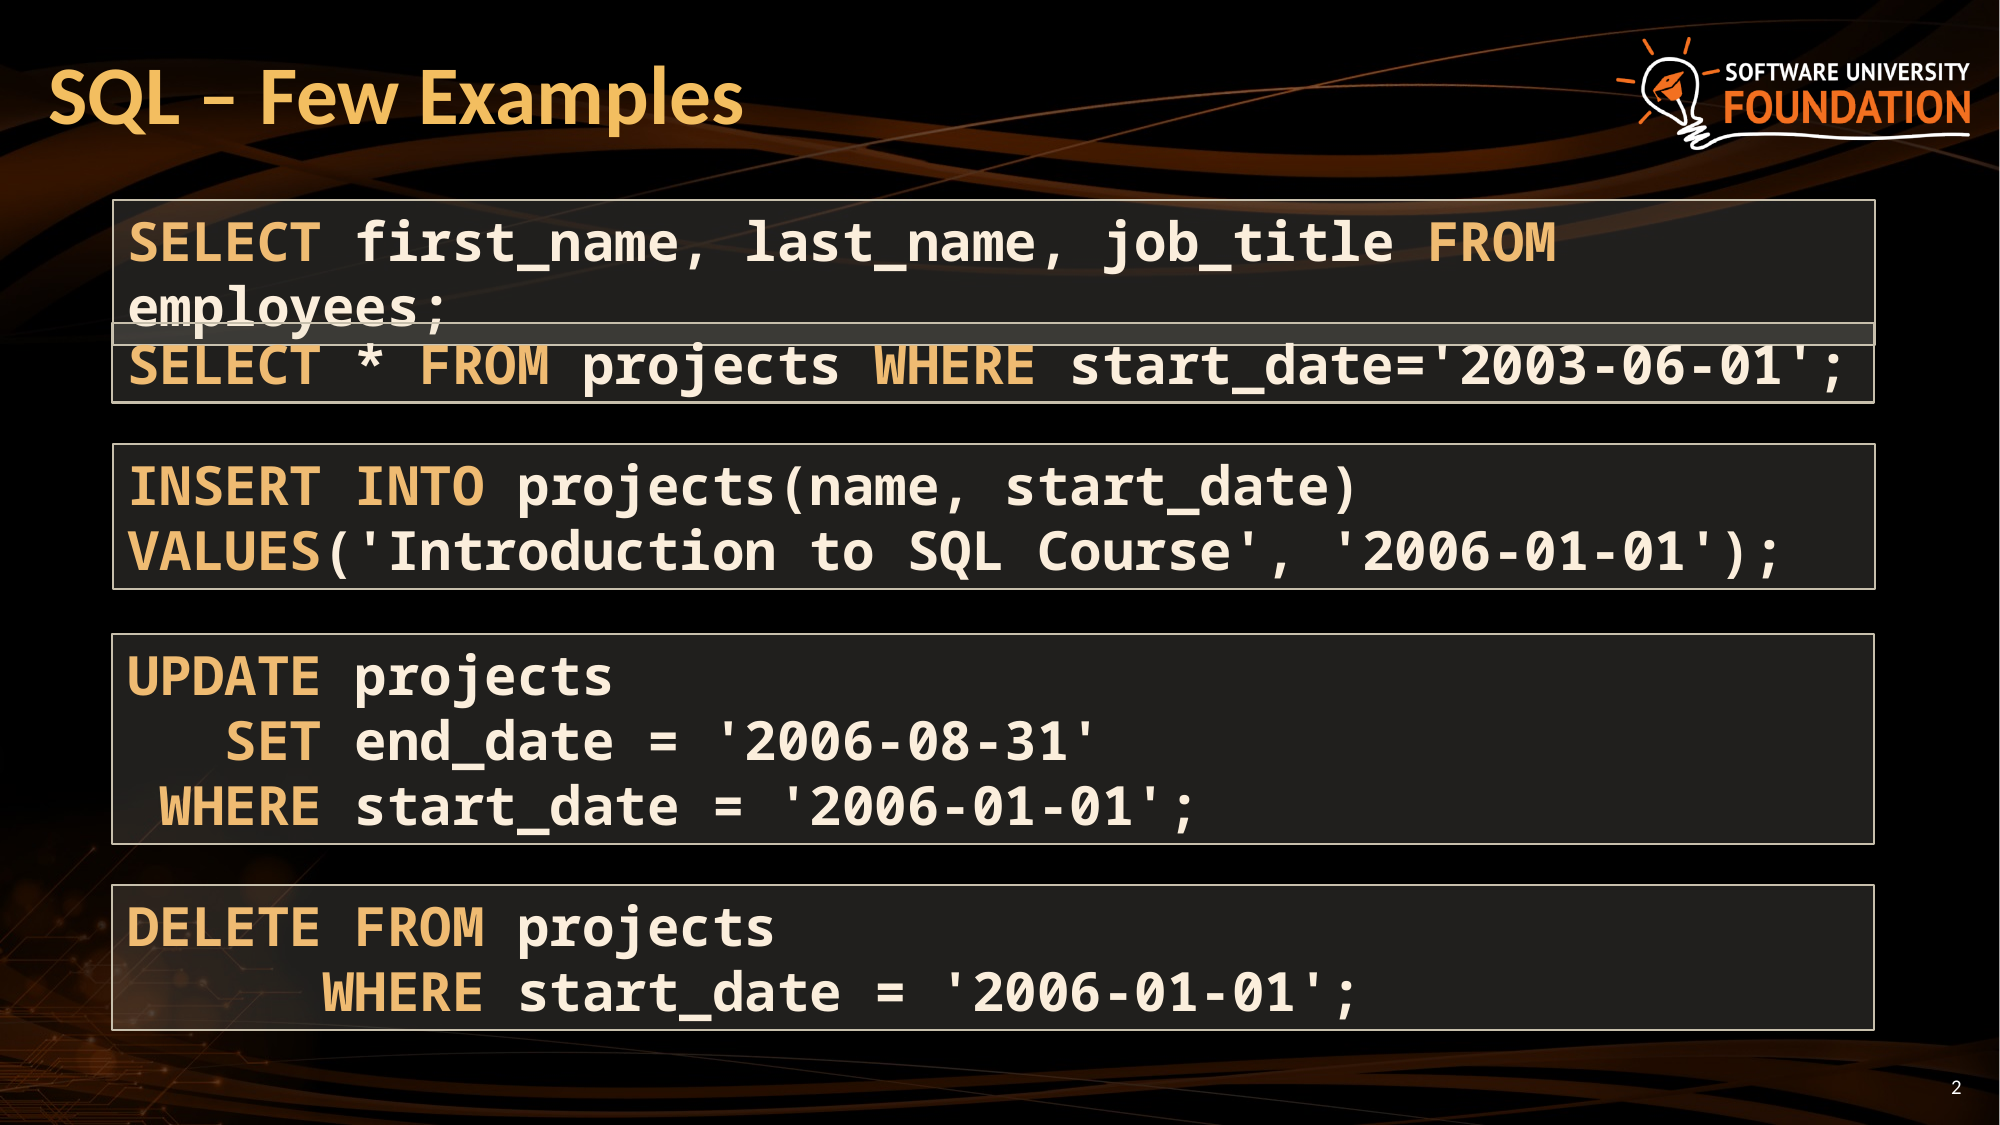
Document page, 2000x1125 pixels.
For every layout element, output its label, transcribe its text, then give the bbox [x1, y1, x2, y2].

text_box DELETE FROM projects WHERE start_date = '2006-01-01'; [112, 885, 1875, 1030]
text_box SELECT * FROM projects WHERE start_date='2003-06-01'; [112, 322, 1875, 403]
title SQL – Few Examples [30, 6, 1602, 189]
text_box INSERT INTO projects(name, start_date) VALUES('Introduction to SQL Course', '2006-01-01'); [112, 444, 1875, 589]
text_box SELECT first_name, last_name, job_title FROM employees; [112, 199, 1875, 322]
text_box UPDATE projects SET end_date = '2006-08-31' WHERE start_date = '2006-01-01'; [112, 634, 1875, 844]
picture [0, 0, 2000, 1125]
slide_number 2 [1897, 1070, 1968, 1103]
